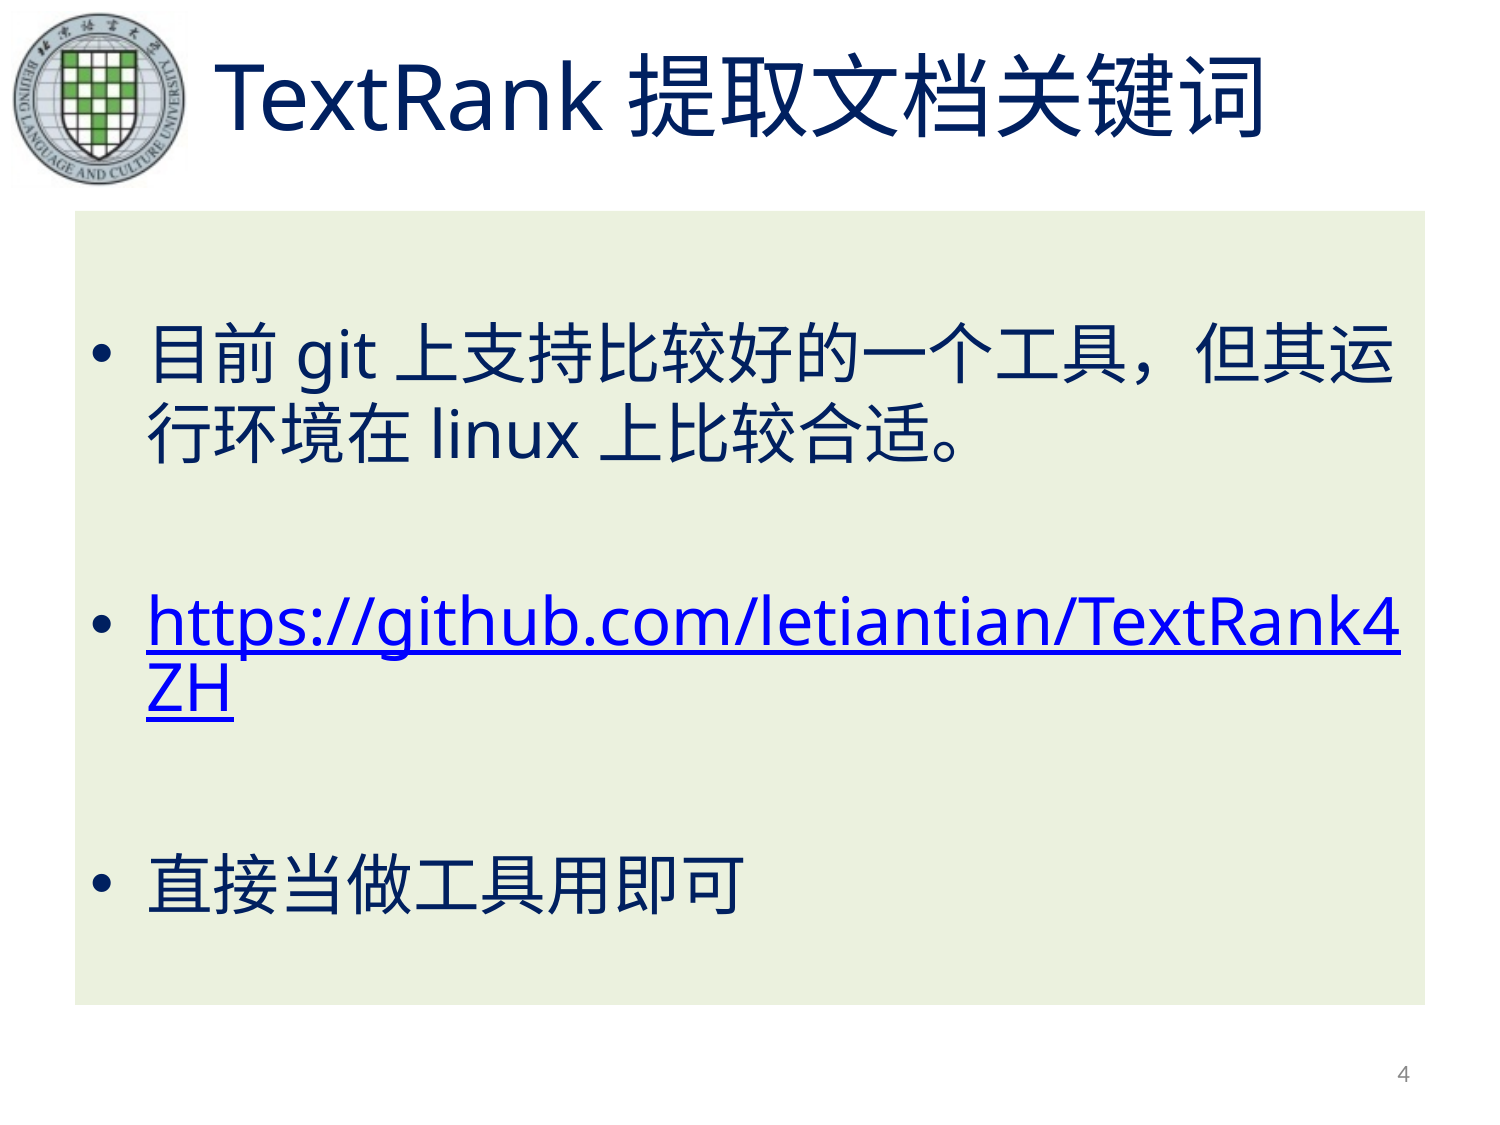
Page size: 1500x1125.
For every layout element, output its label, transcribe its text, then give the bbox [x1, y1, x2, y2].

title TextRank提取文档关键词 [199, 0, 1500, 188]
list 目前git上支持比较好的一个工具，但其运行环境在linux上比较合适。 https://github.com/letiantian/TextRank4ZH 直接当做工具用即可 [75, 210, 1425, 1005]
picture [11, 11, 188, 188]
slide_number 4 [1074, 1042, 1425, 1103]
